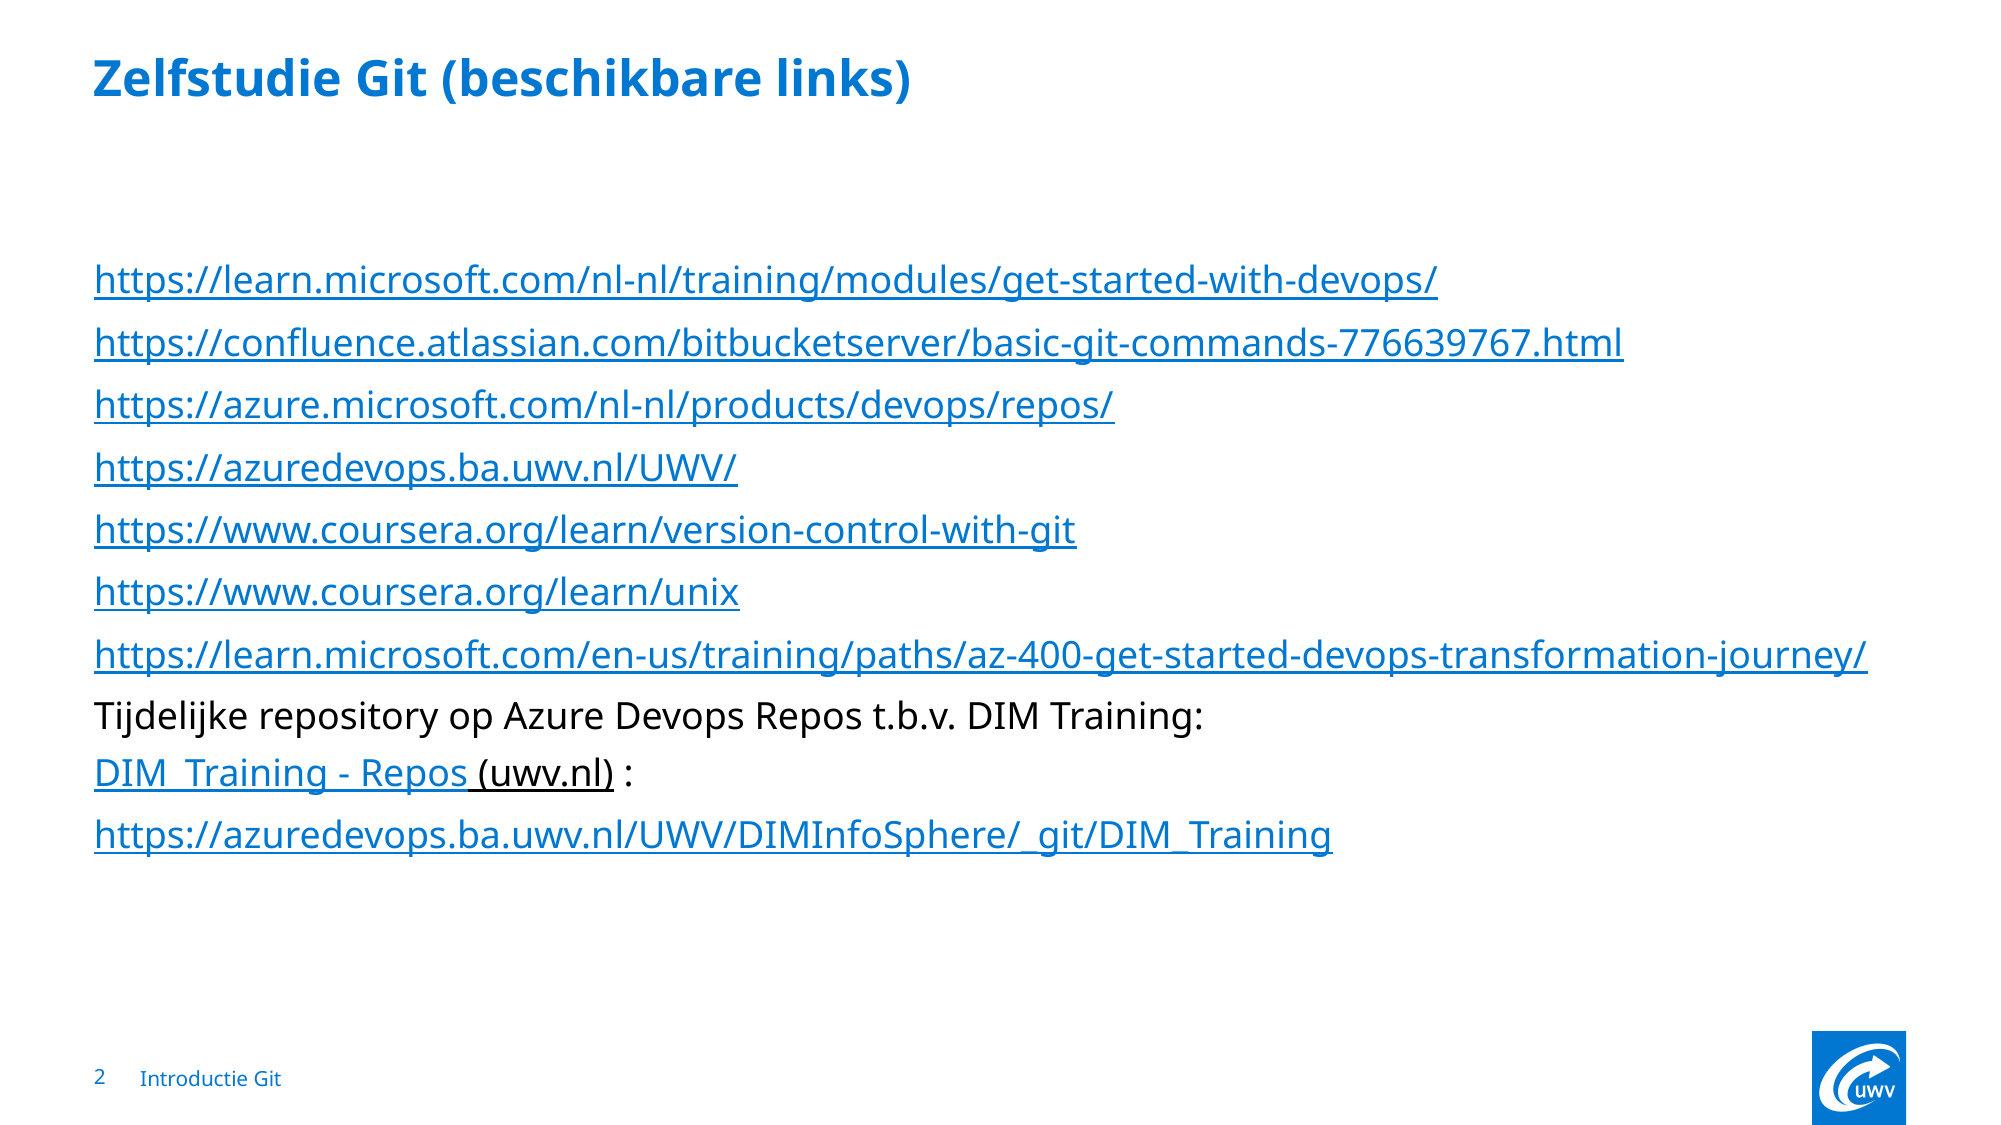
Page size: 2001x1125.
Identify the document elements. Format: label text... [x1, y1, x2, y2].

footer Introductie Git [141, 1030, 839, 1125]
title Zelfstudie Git (beschikbare links) [93, 46, 1907, 250]
list https://learn.microsoft.com/nl-nl/training/modules/get-started-with-devops/ https://confluence.atlassian.com/bitbucketserver/basic-git-commands-776639767.html https://azure.microsoft.com/nl-nl/products/devops/repos/ https://azuredevops.ba.uwv.nl/UWV/ https://www.coursera.org/learn/version-control-with-git https://www.coursera.org/learn/unix https://learn.microsoft.com/en-us/training/paths/az-400-get-started-devops-transformation-journey/ Tijdelijke repository op Azure Devops Repos t.b.v. DIM Training: DIM_Training - Repos (uwv.nl) : https://azuredevops.ba.uwv.nl/UWV/DIMInfoSphere/_git/DIM_Training [93, 251, 1907, 1002]
picture [1812, 1031, 1907, 1125]
slide_number 2 [93, 1030, 141, 1125]
